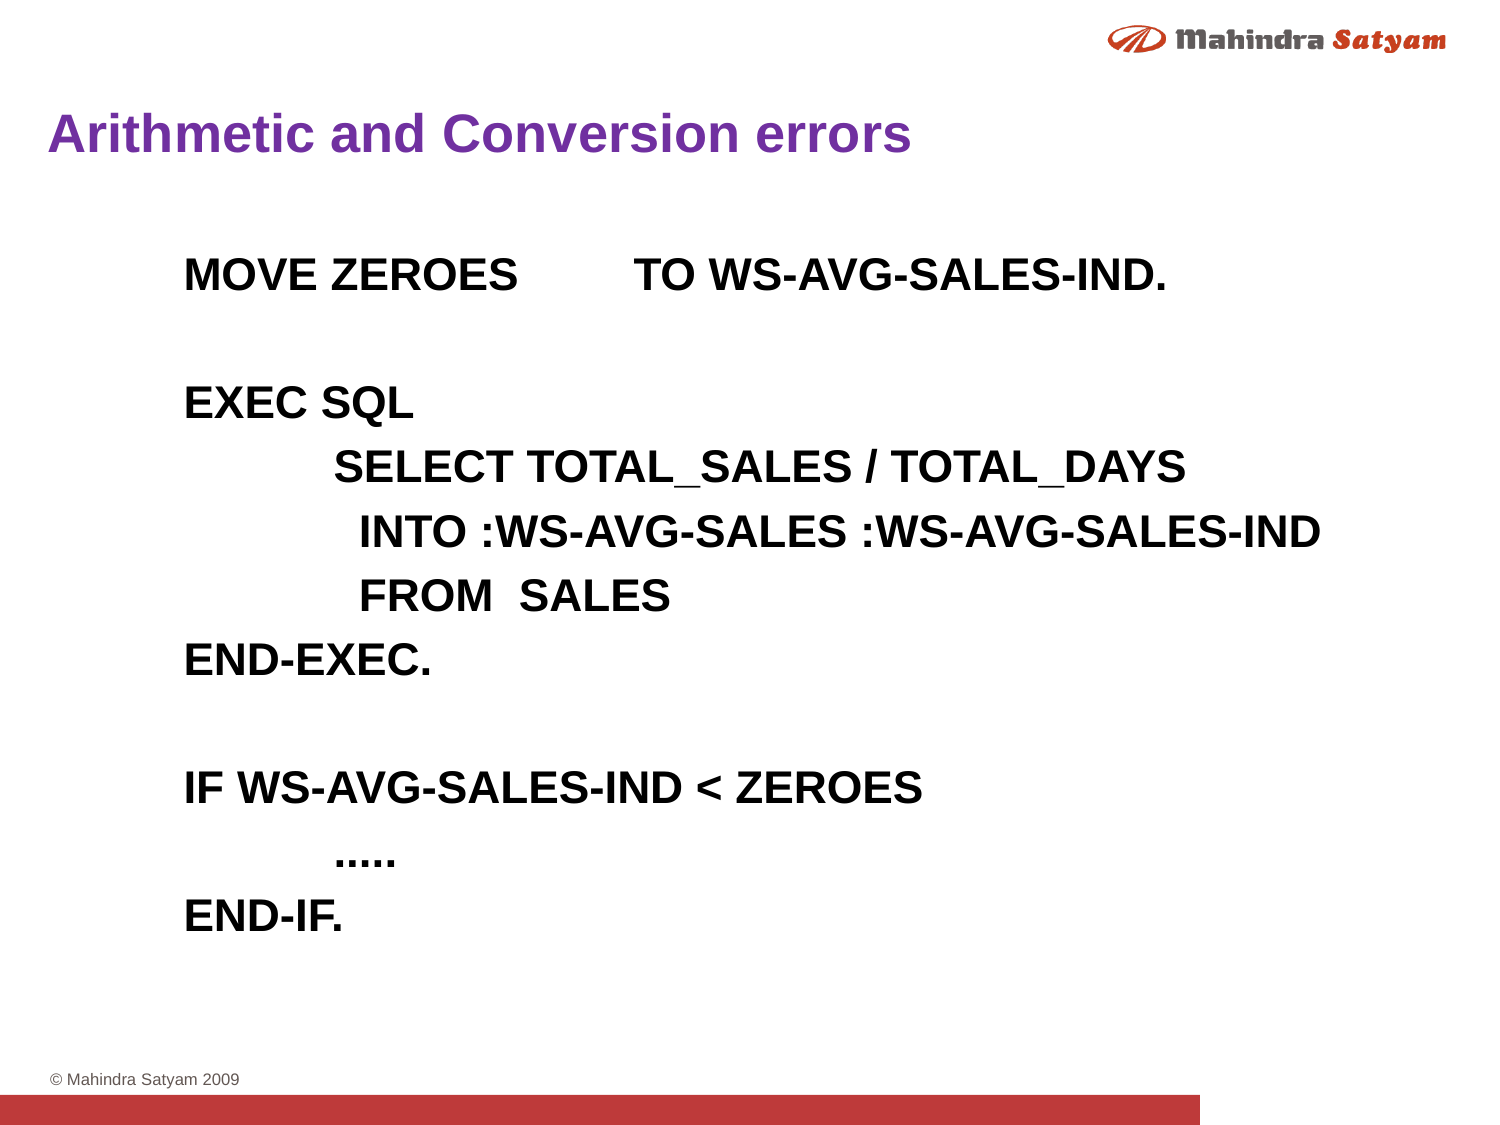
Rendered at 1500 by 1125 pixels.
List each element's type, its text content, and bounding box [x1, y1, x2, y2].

picture [1107, 25, 1446, 53]
text_box MOVE ZEROES TO WS-AVG-SALES-IND. EXEC SQL SELECT TOTAL_SALES / TOTAL_DAYS INTO :WS-AVG-SALES :WS-AVG-SALES-IND FROM SALES END-EXEC. IF WS-AVG-SALES-IND < ZEROES ..... END-IF. [112, 237, 1388, 1000]
text_box Arithmetic and Conversion errors [23, 58, 938, 171]
